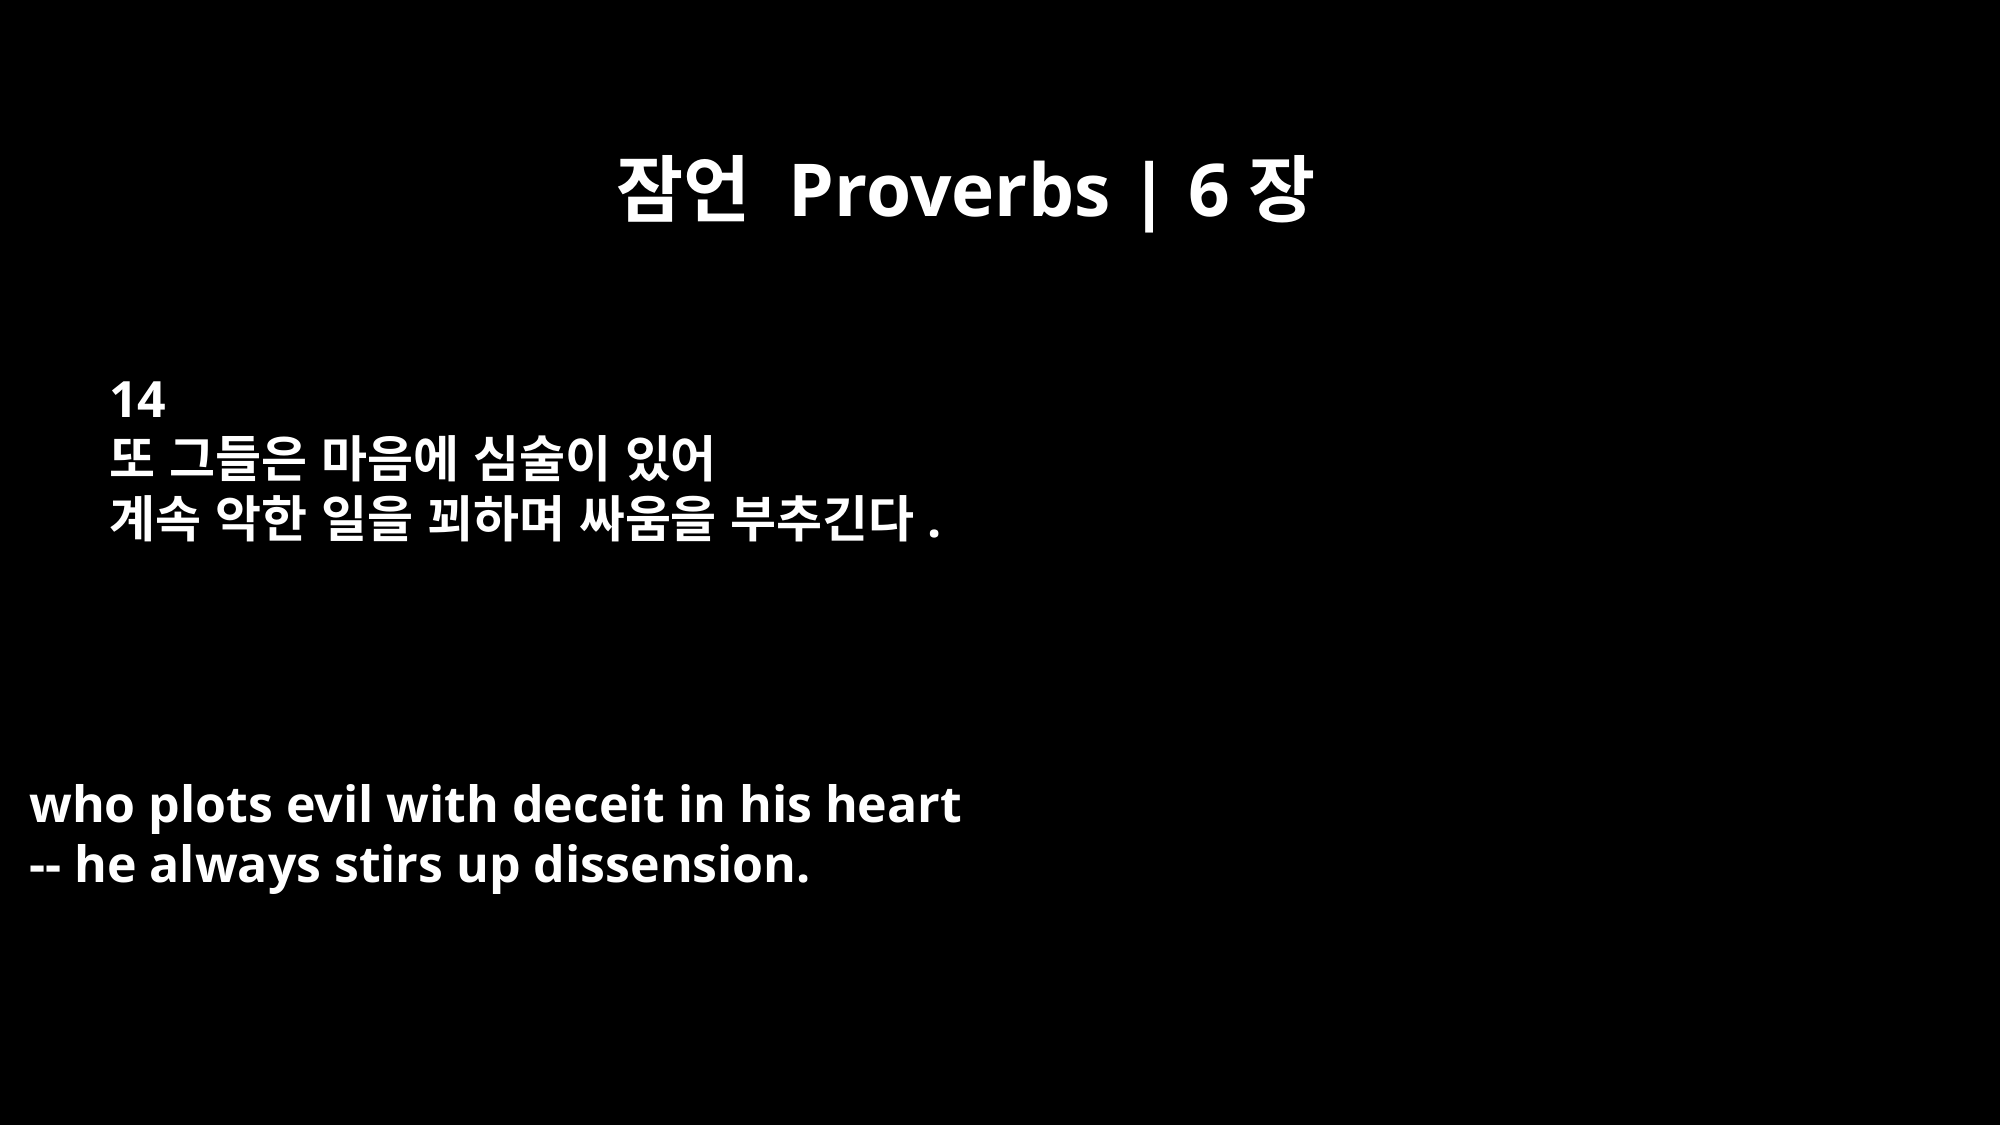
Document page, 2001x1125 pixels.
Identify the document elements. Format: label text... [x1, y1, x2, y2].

text_box who plots evil with deceit in his heart -- he always stirs up dissension. [14, 764, 978, 900]
text_box 14 또 그들은 마음에 심술이 있어 계속 악한 일을 꾀하며 싸움을 부추긴다. [94, 359, 957, 555]
text_box 잠언 Proverbs | 6장 [601, 136, 1331, 239]
